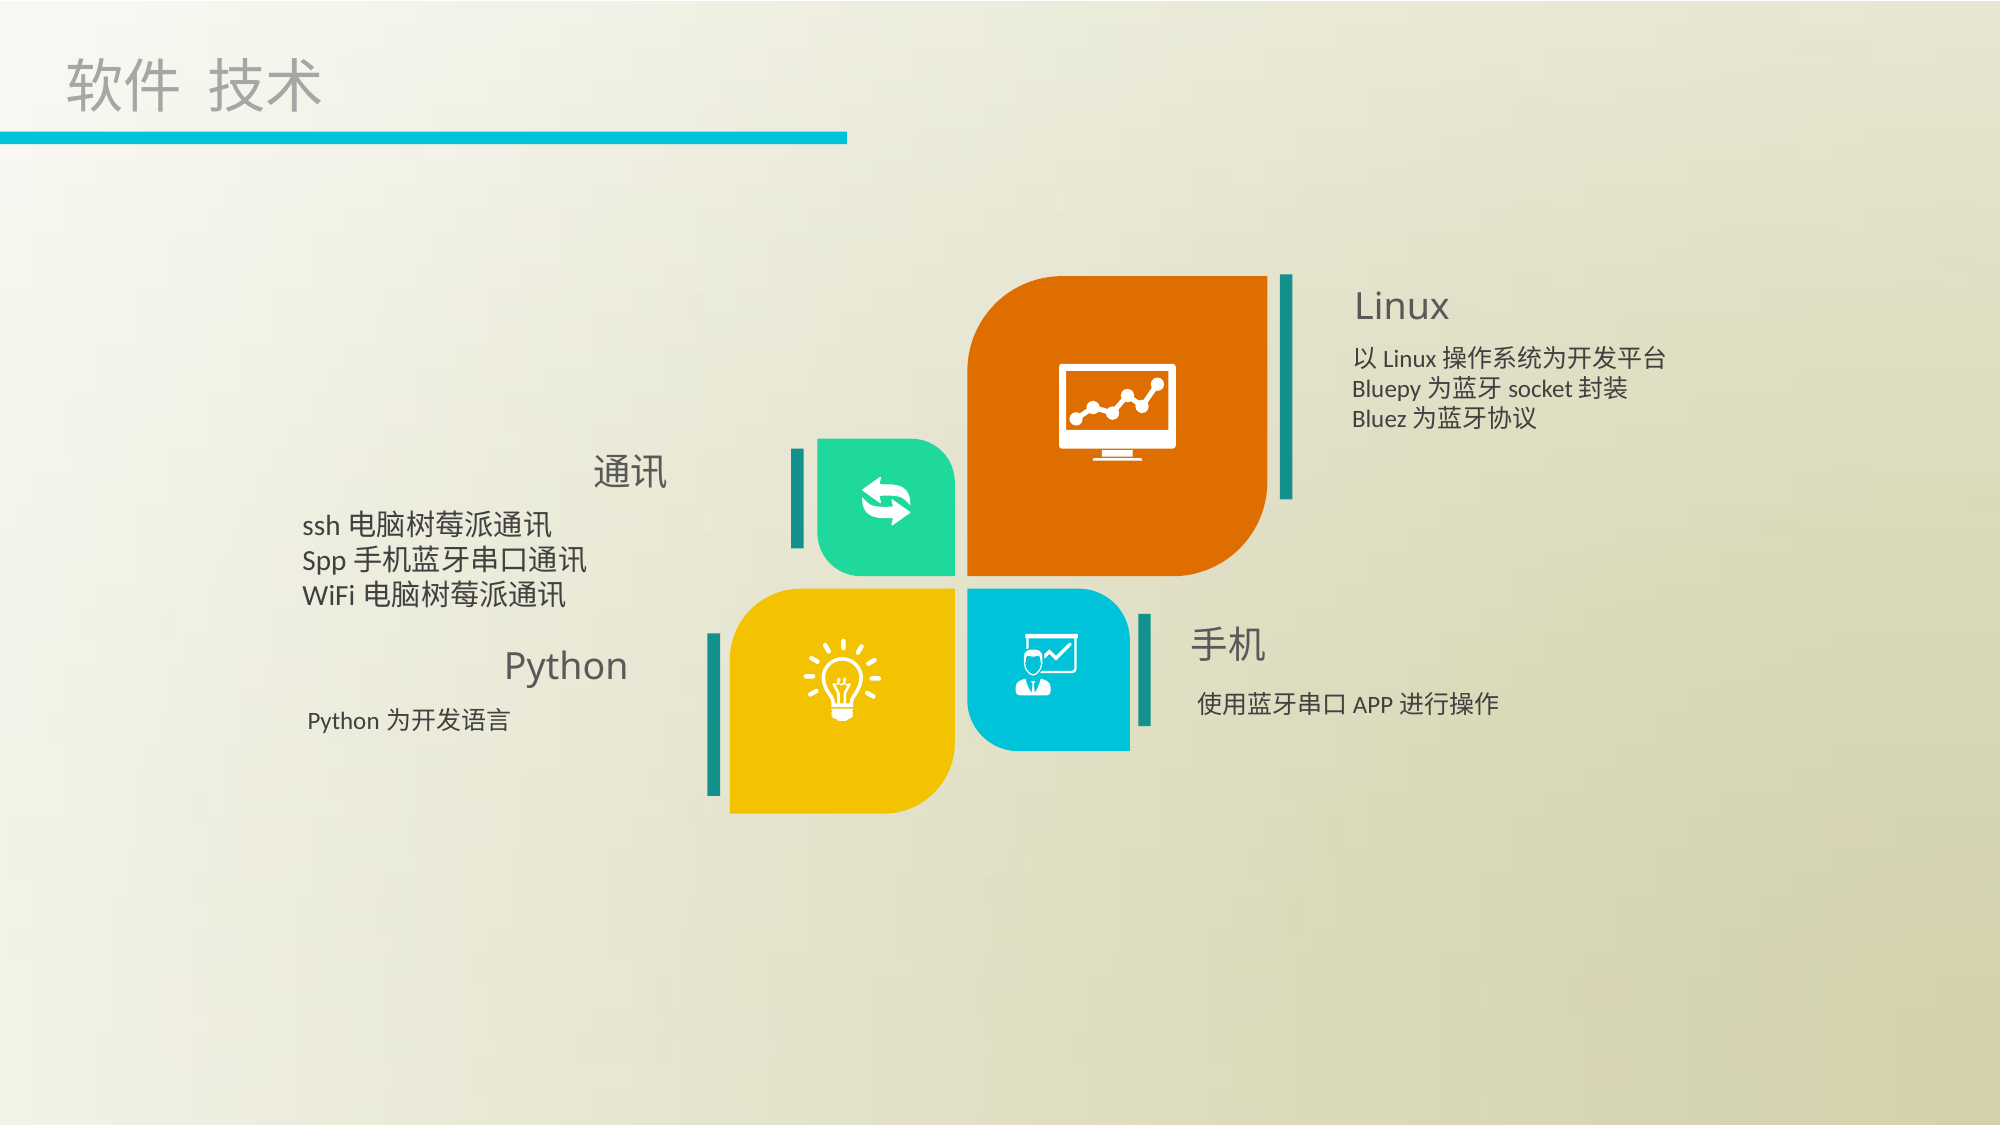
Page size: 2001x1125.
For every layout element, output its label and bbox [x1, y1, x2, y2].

text_box [729, 276, 1268, 814]
picture [0, 1, 2000, 1125]
